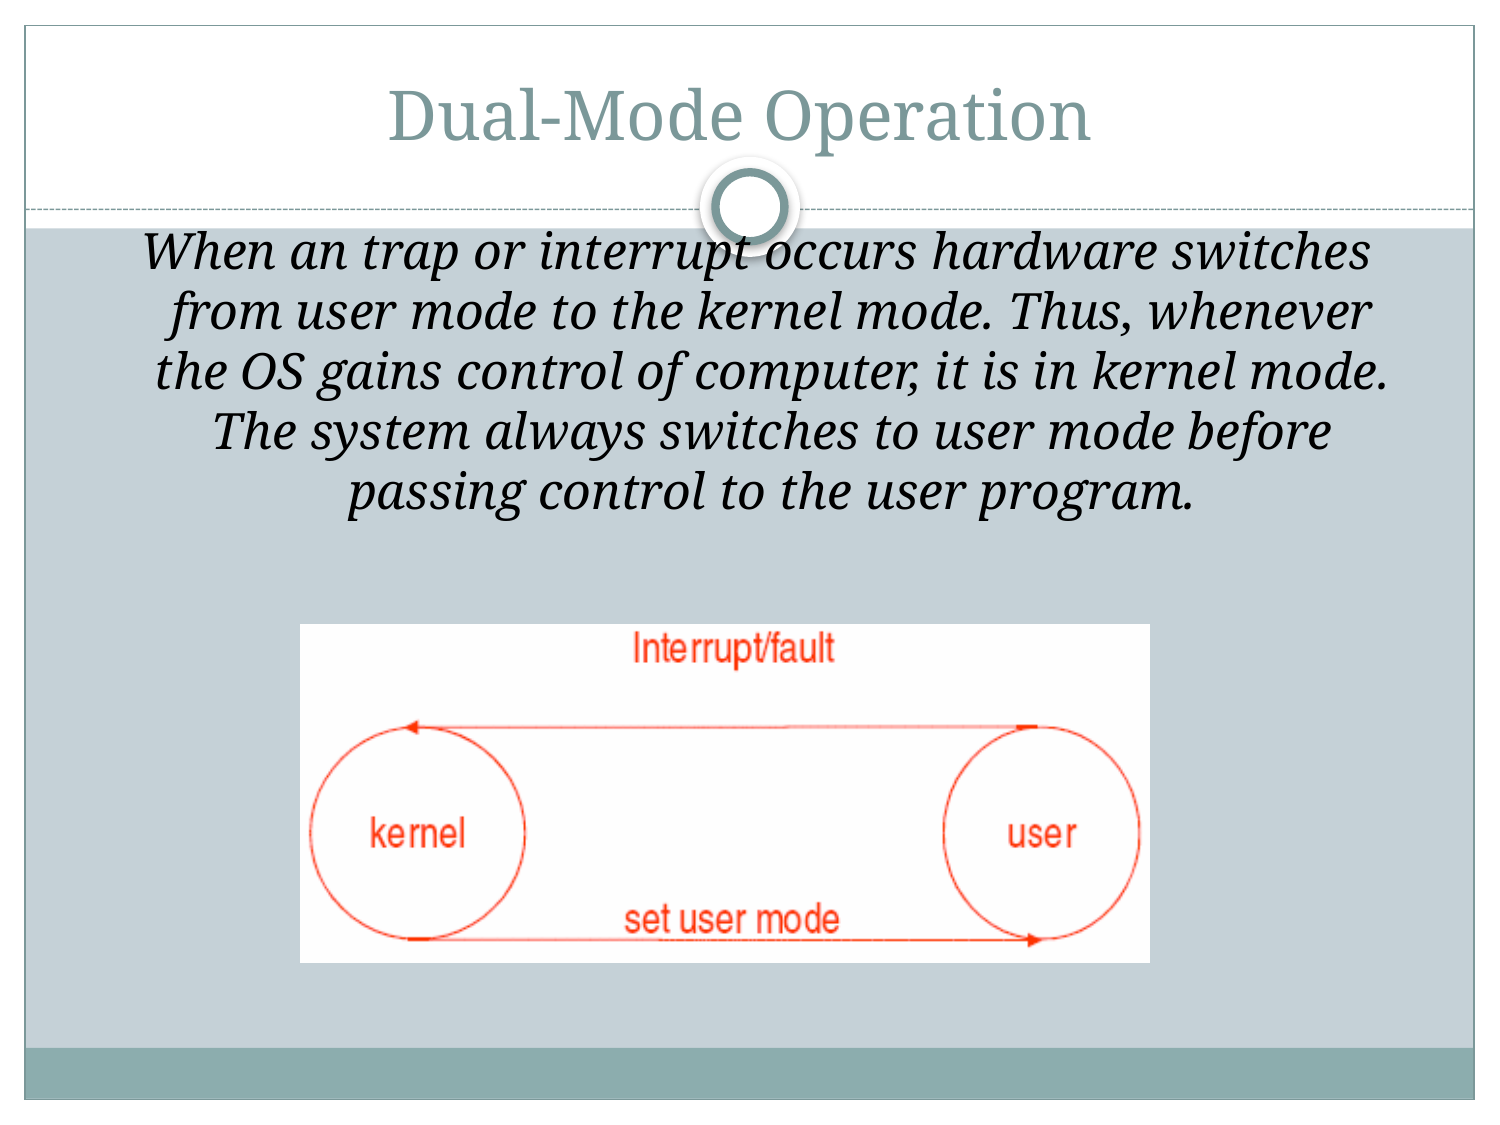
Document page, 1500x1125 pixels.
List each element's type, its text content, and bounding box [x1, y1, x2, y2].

list When an trap or interrupt occurs hardware switches from user mode to the kernel mode. Thus, whenever the OS gains control of computer, it is in kernel mode. The system always switches to user mode before passing control to the user program. [75, 212, 1425, 1075]
picture [299, 624, 1151, 963]
title Dual-Mode Operation [49, 37, 1450, 162]
